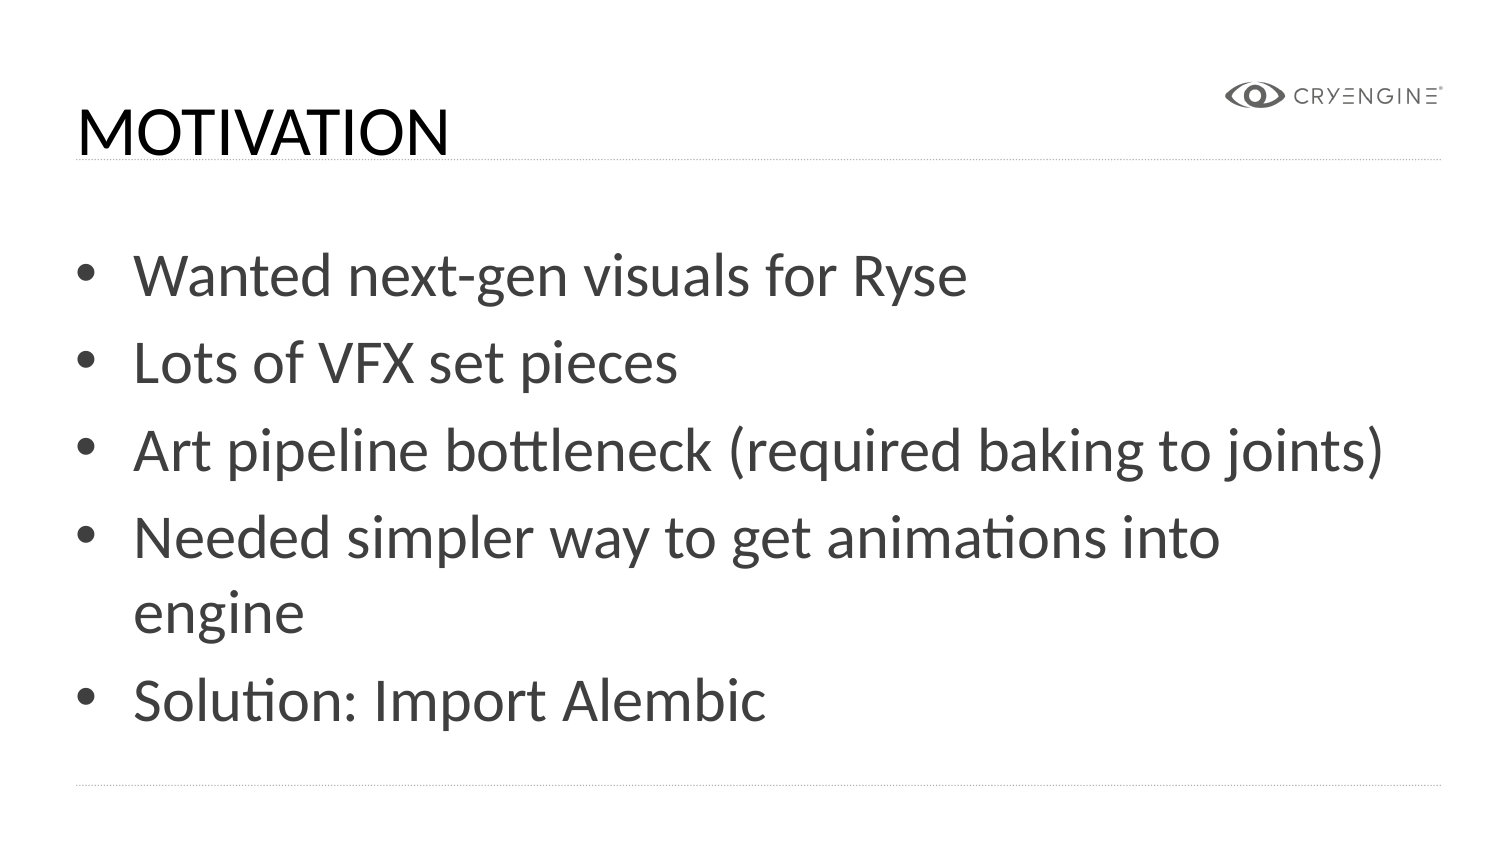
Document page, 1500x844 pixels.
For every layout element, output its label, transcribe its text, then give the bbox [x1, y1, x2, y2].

list Wanted next-gen visuals for Ryse Lots of VFX set pieces Art pipeline bottleneck (required baking to joints) Needed simpler way to get animations into engine Solution: Import Alembic [75, 233, 1402, 813]
list Motivation [76, 85, 1256, 171]
picture [1210, 67, 1455, 122]
